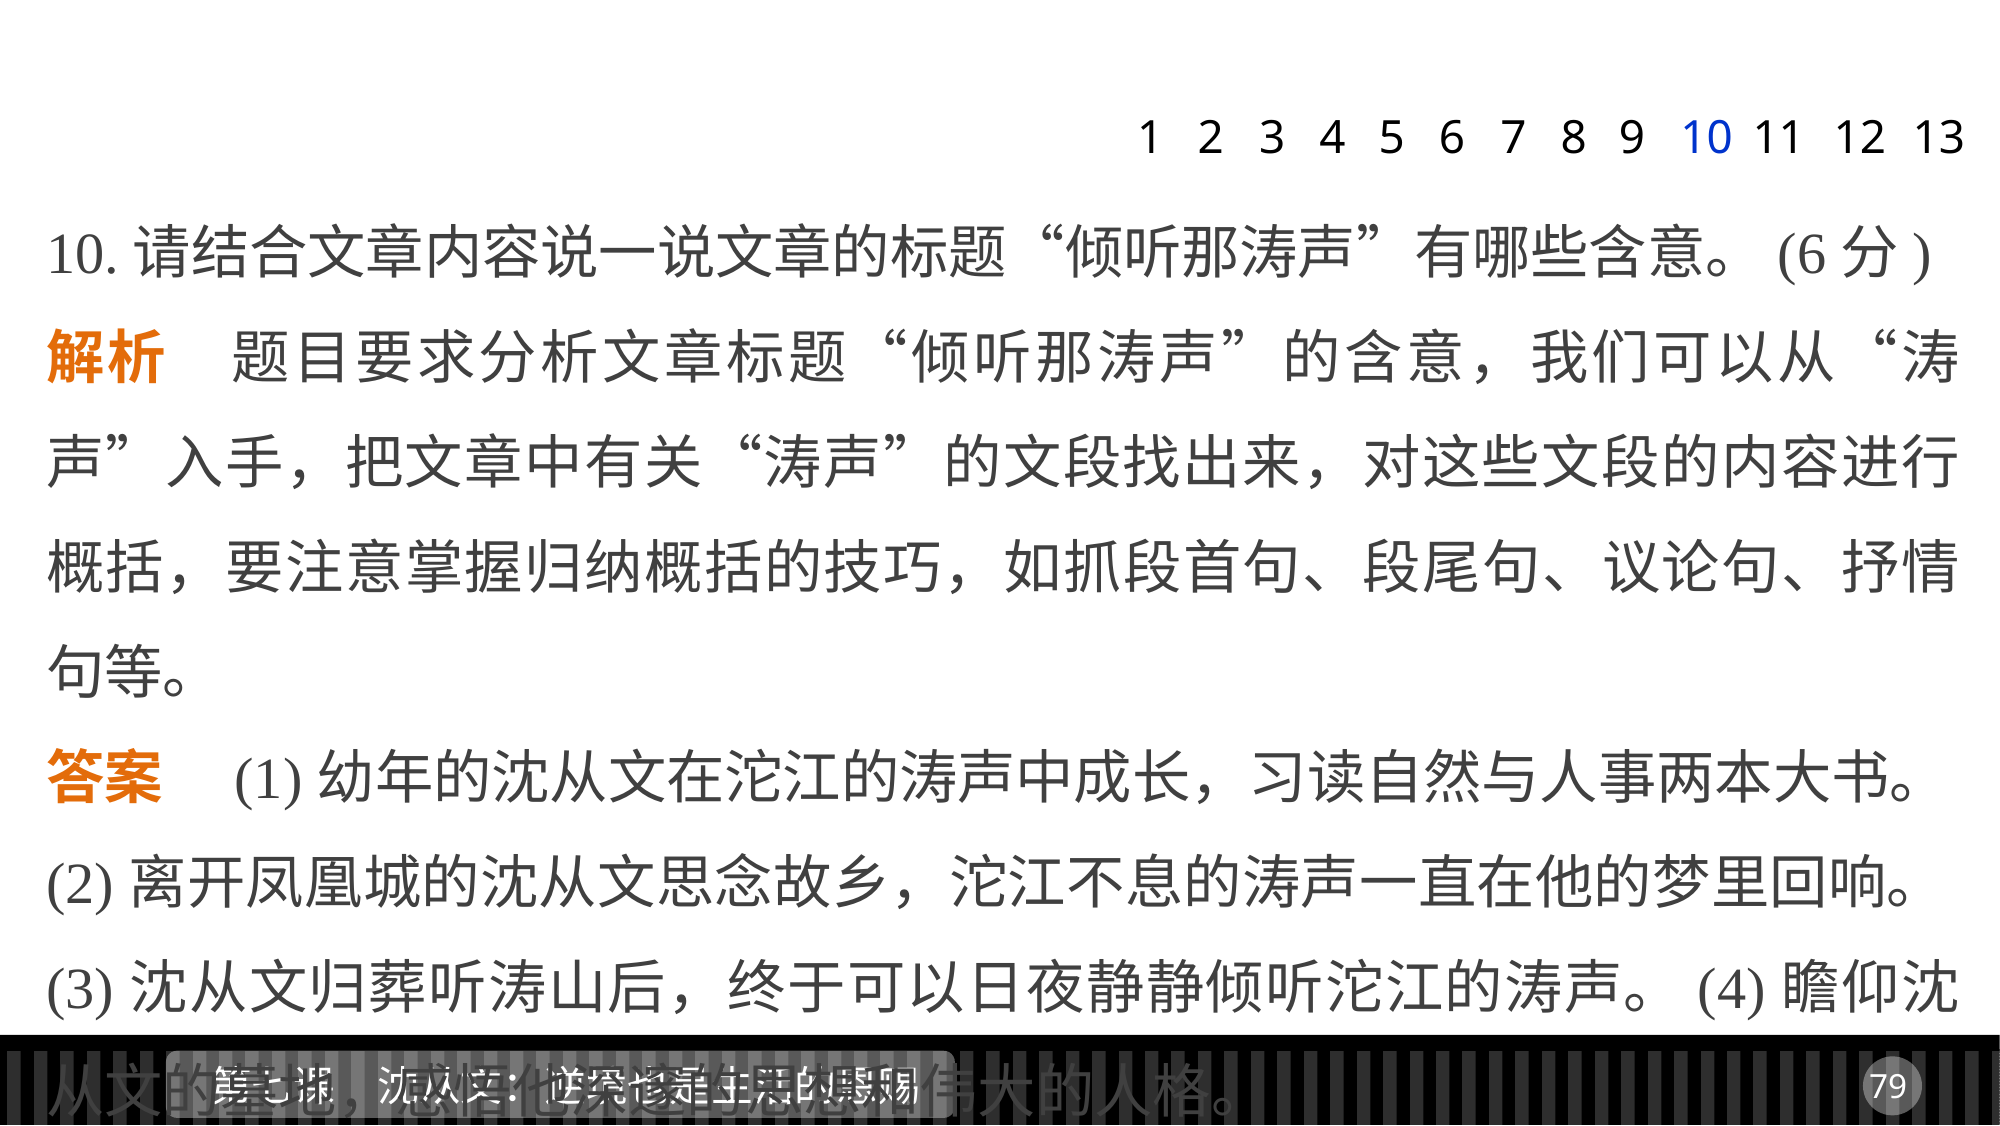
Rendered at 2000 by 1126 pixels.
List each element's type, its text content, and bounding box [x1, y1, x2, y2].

text_box 6 [1419, 102, 1477, 169]
text_box 10 [1658, 102, 1730, 169]
text_box 2 [1178, 102, 1235, 169]
text_box 12 [1811, 102, 1890, 169]
text_box 5 [1359, 102, 1416, 169]
text_box 1 [1117, 102, 1175, 169]
text_box 3 [1239, 102, 1297, 169]
text_box 7 [1481, 102, 1538, 169]
text_box 11 [1730, 102, 1811, 169]
text_box 10.请结合文章内容说一说文章的标题“倾听那涛声”有哪些含意。(6分) 解析 题目要求分析文章标题“倾听那涛声”的含意，我们可以从“涛声”入手，把文章中有关“涛声”的文段找出来，对这些文段的内容进行概括，要注意掌握归纳概括的技巧，如抓段首句、段尾句、议论句、抒情句等。 答案 (1)幼年的沈从文在沱江的涛声中成长，习读自然与人事两本大书。(2)离开凤凰城的沈从文思念故乡，沱江不息的涛声一直在他的梦里回响。(3)沈从文归葬听涛山后，终于可以日夜静静倾听沱江的涛声。(4)瞻仰沈从文的墓地，感悟他深邃的思想和伟大的人格。 [31, 172, 1974, 1126]
text_box 13 [1890, 102, 1977, 169]
text_box 9 [1599, 102, 1657, 169]
text_box 4 [1300, 102, 1357, 169]
text_box 8 [1541, 102, 1599, 169]
